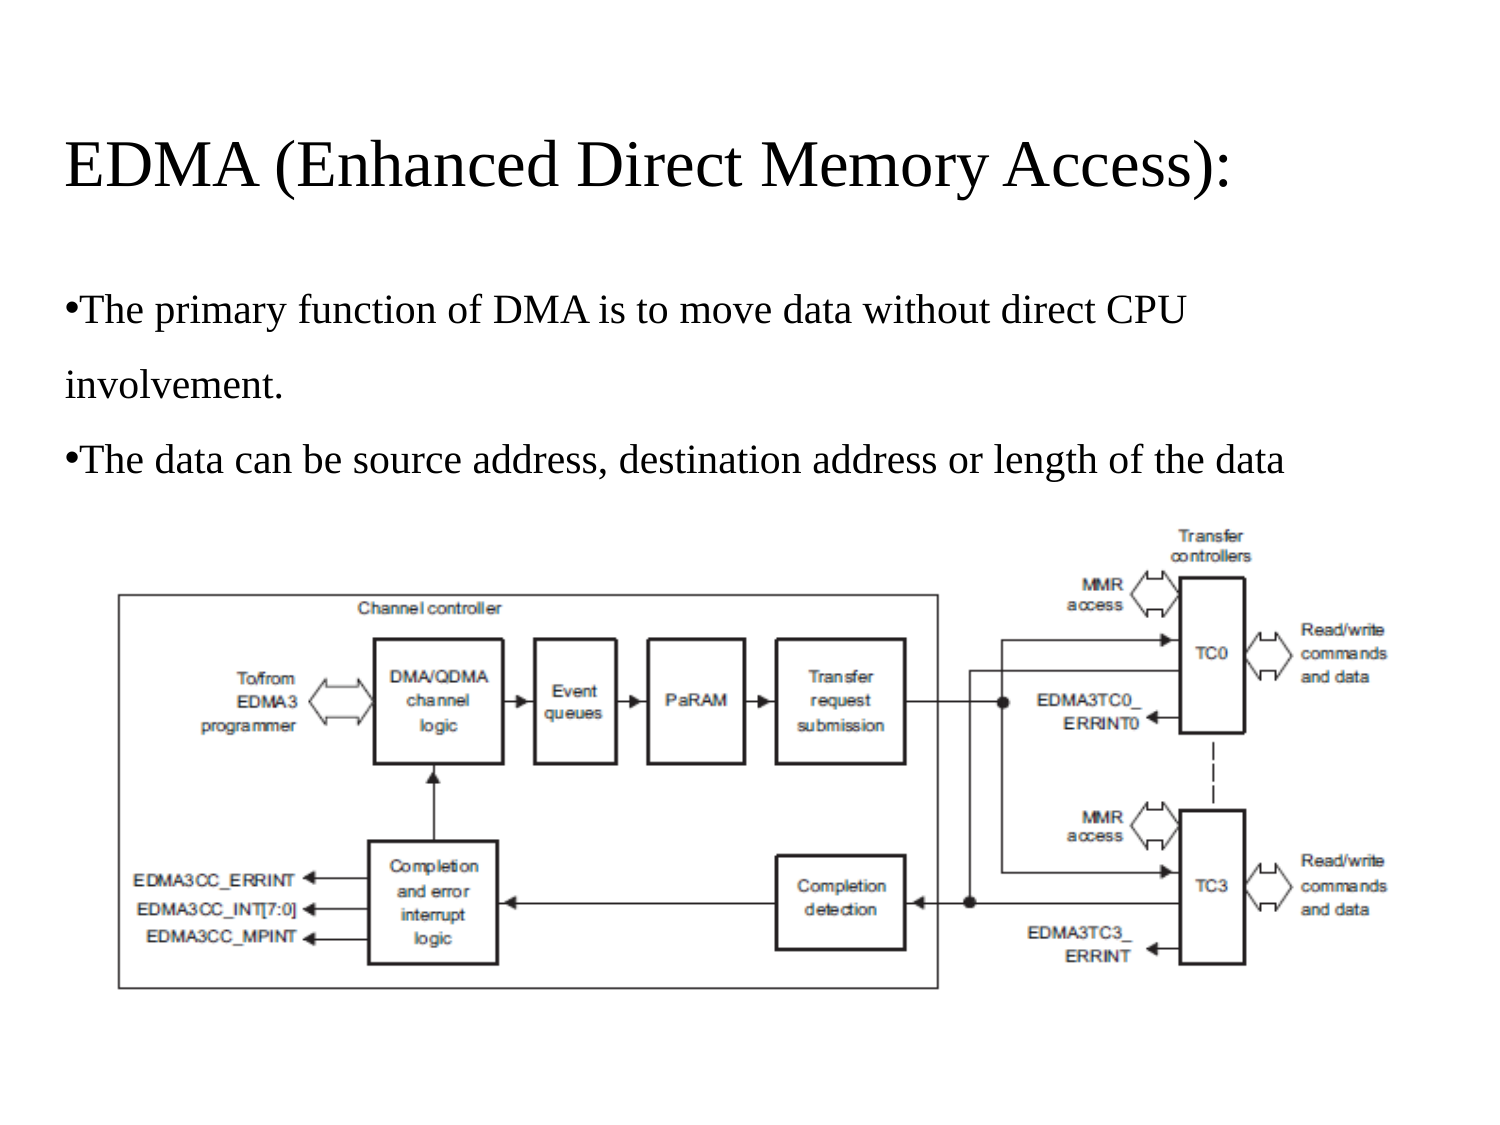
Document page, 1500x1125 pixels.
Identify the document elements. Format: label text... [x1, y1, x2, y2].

text_box EDMA (Enhanced Direct Memory Access): [50, 112, 1425, 208]
picture [74, 525, 1460, 1013]
text_box The primary function of DMA is to move data without direct CPU involvement. The data can be source address, destination address or length of the data [49, 249, 1384, 490]
